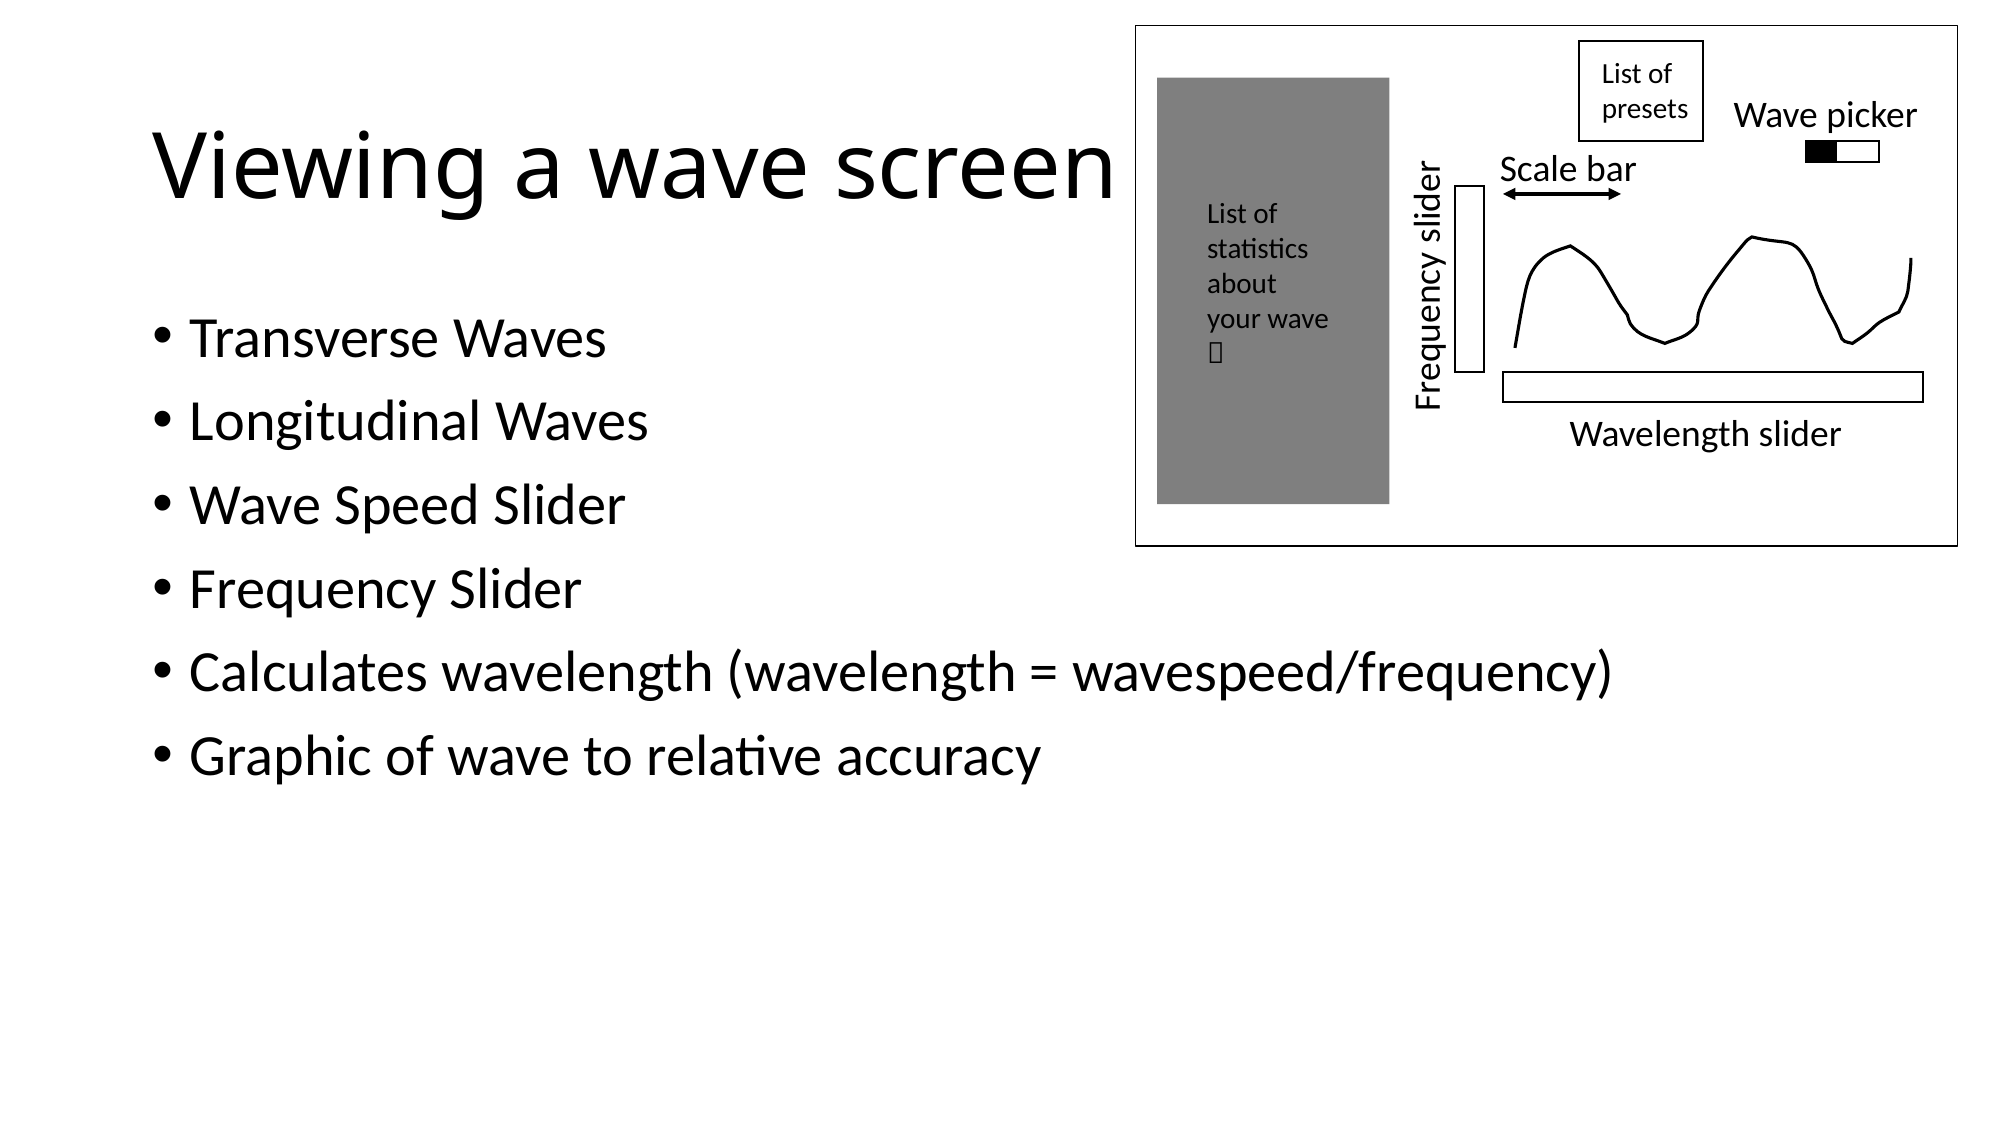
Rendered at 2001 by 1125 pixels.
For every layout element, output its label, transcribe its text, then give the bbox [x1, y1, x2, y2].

text_box [1135, 25, 1958, 546]
text_box [1157, 77, 1390, 505]
list Transverse Waves Longitudinal Waves Wave Speed Slider Frequency Slider Calculates wavelength (wavelength = wavespeed/frequency) Graphic of wave to relative accuracy [137, 299, 1863, 1014]
title Viewing a wave screen [137, 59, 1135, 278]
text_box List of statistics about your wave  [1192, 187, 1348, 377]
